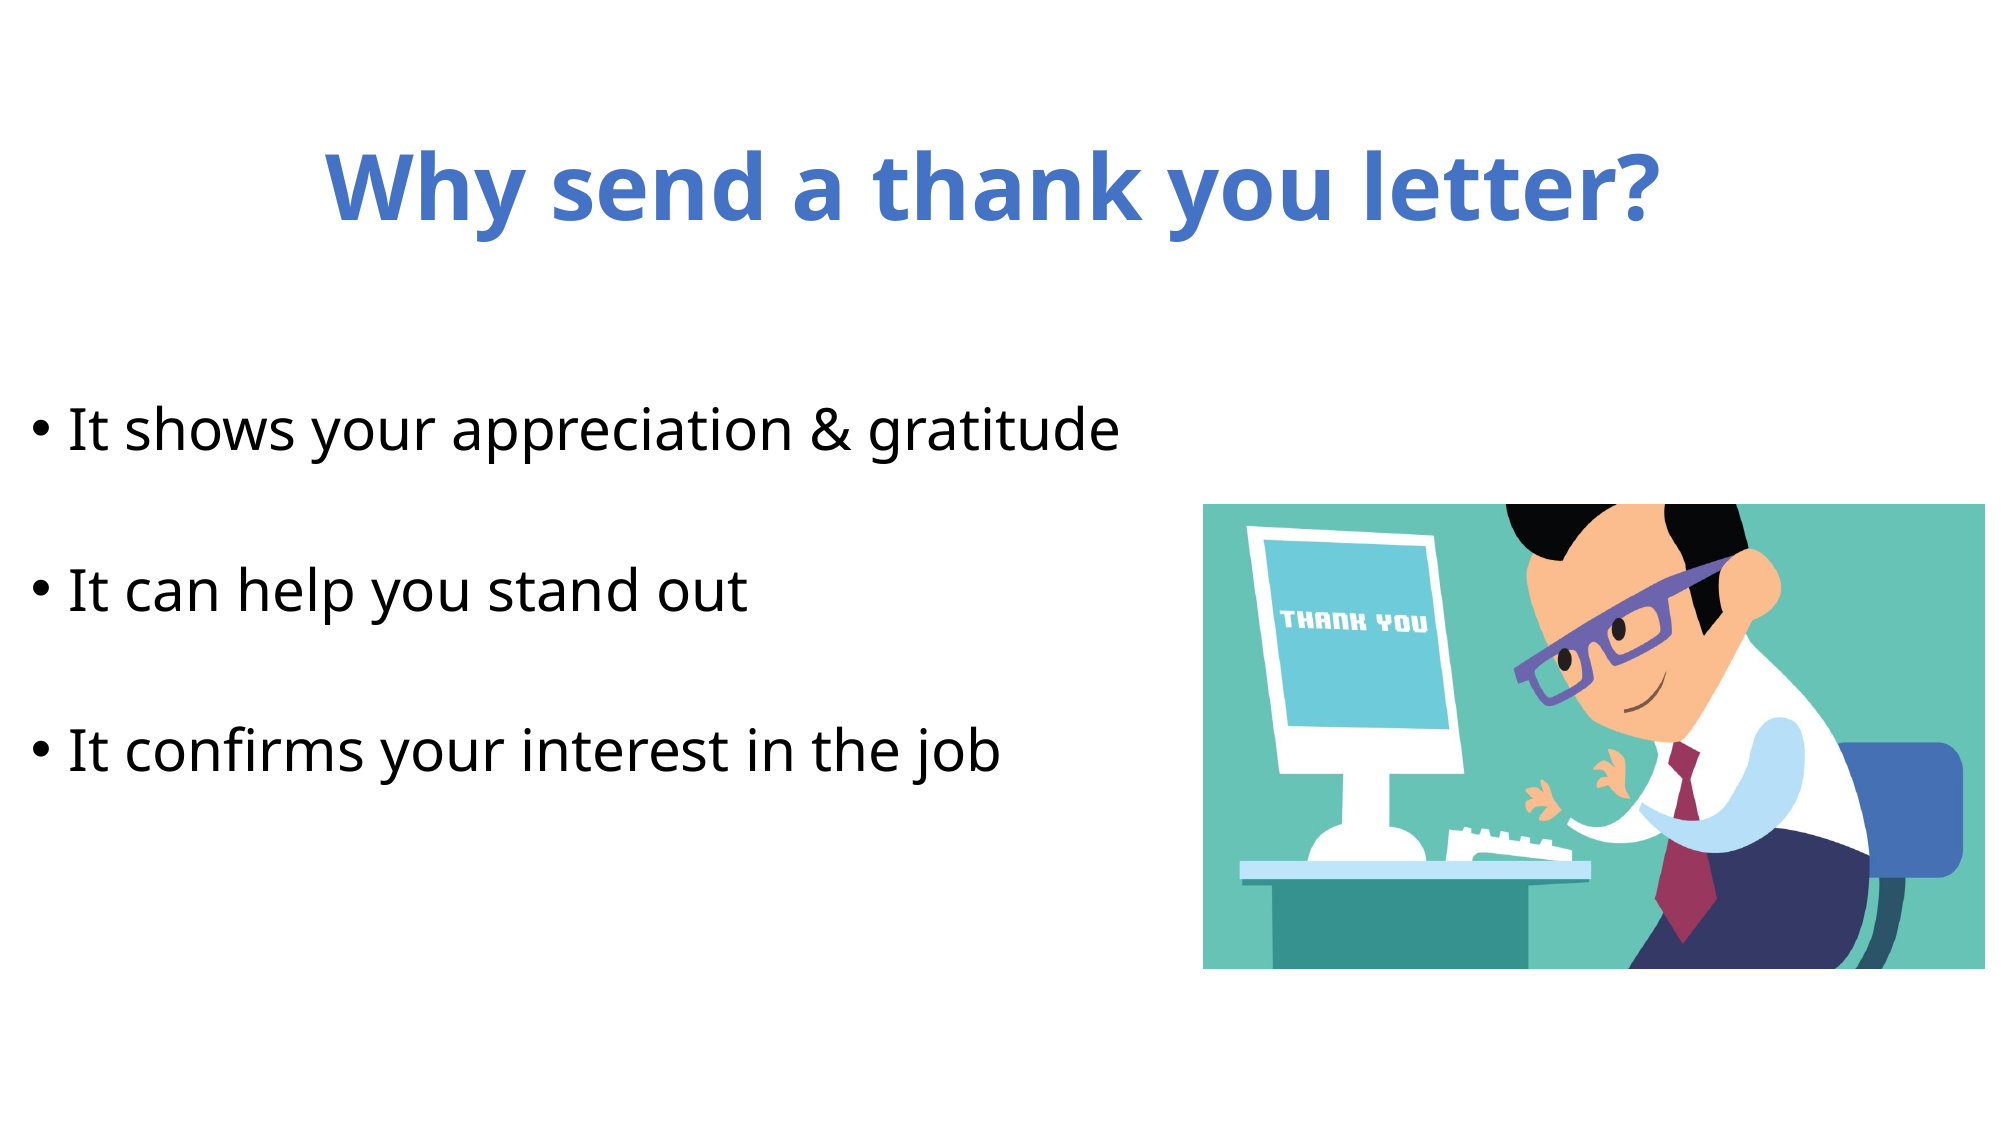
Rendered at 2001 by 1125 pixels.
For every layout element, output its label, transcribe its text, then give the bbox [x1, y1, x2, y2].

list It shows your appreciation & gratitude It can help you stand out It confirms your interest in the job [15, 314, 1165, 1038]
picture [1203, 504, 1985, 969]
title Why send a thank you letter? [310, 60, 2000, 248]
